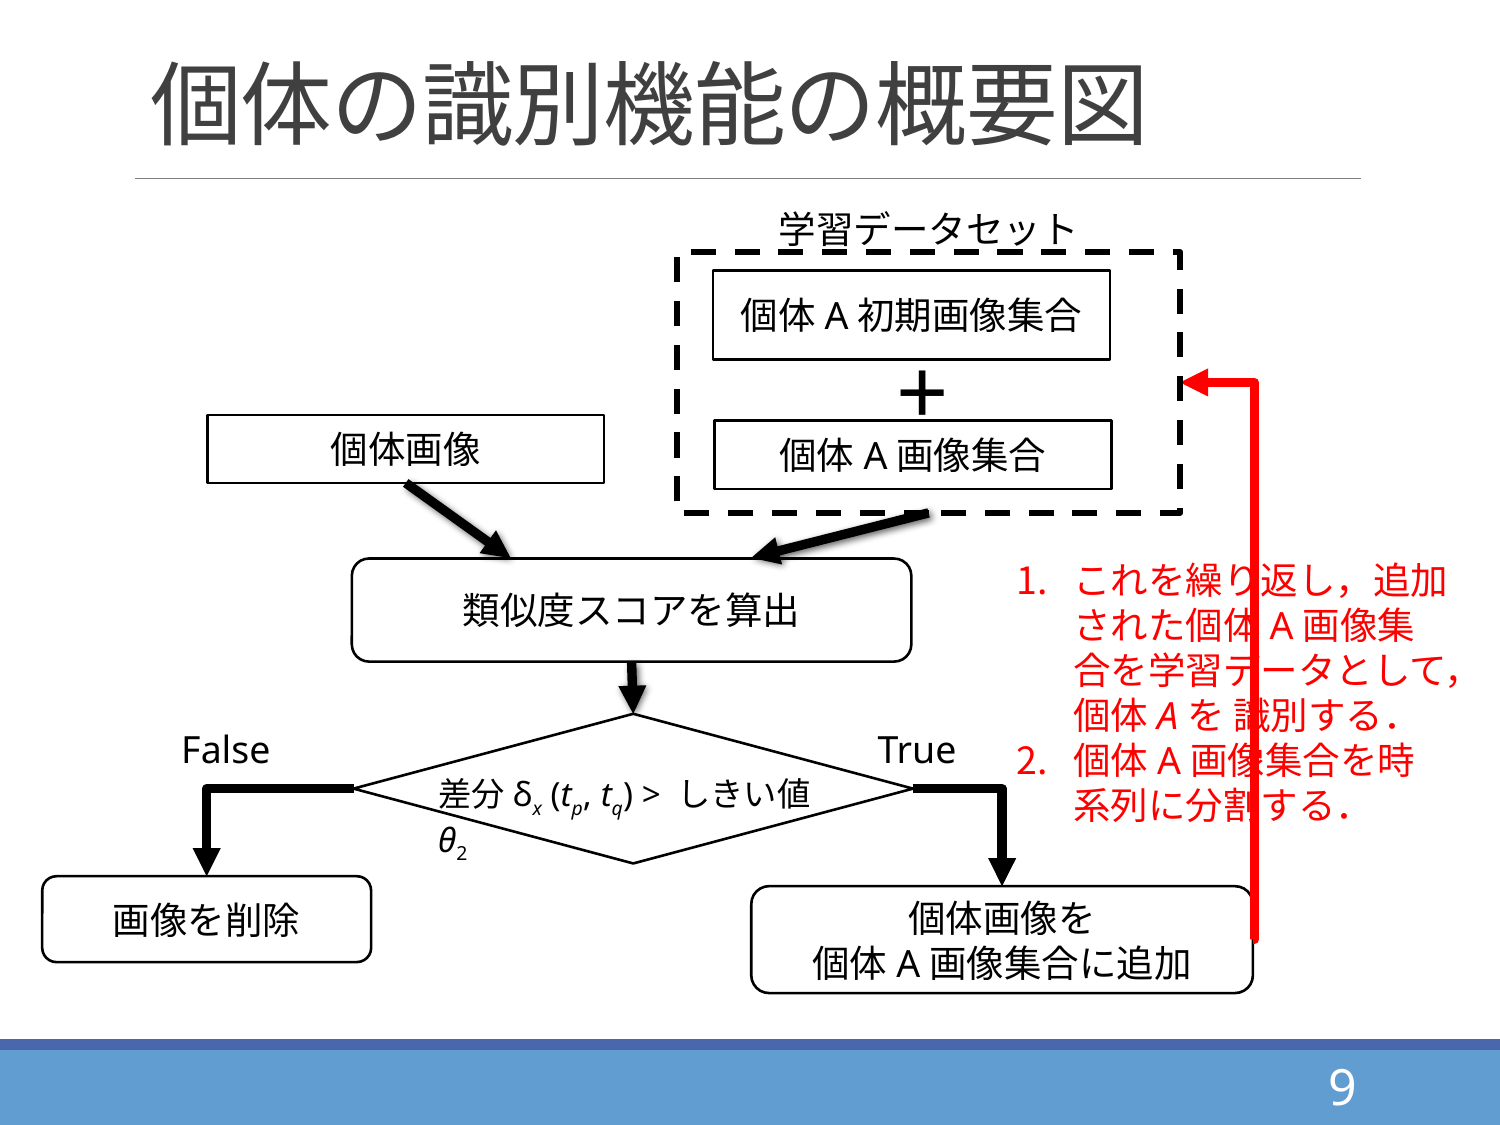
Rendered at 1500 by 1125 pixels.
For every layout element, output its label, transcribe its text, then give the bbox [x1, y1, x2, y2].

text_box 画像を削除 [40, 874, 373, 964]
text_box これを繰り返し，追加された個体A画像集合を学習データとして，個体Aを 識別する． 個体A画像集合を時系列に分割する． [1262, 549, 1468, 835]
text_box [352, 713, 914, 864]
text_box + [868, 326, 978, 451]
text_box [1179, 381, 1254, 941]
text_box これを繰り返し，追加された個体A画像集合を学習データとして，個体Aを 識別する． 個体A画像集合を時系列に分割する． [1002, 549, 1176, 835]
text_box 個体画像 [206, 414, 605, 484]
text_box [405, 482, 512, 559]
text_box True [921, 719, 978, 779]
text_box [750, 512, 930, 559]
text_box [676, 251, 1181, 514]
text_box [206, 788, 355, 877]
text_box 個体画像を 個体A画像集合に追加 [749, 884, 1255, 995]
text_box False [166, 718, 350, 779]
text_box 学習データセット [755, 198, 1102, 259]
slide_number 9 [1211, 1059, 1373, 1120]
text_box 類似度スコアを算出 [350, 557, 913, 663]
title 個体の識別機能の概要図 [135, 38, 1373, 165]
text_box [912, 788, 1003, 887]
